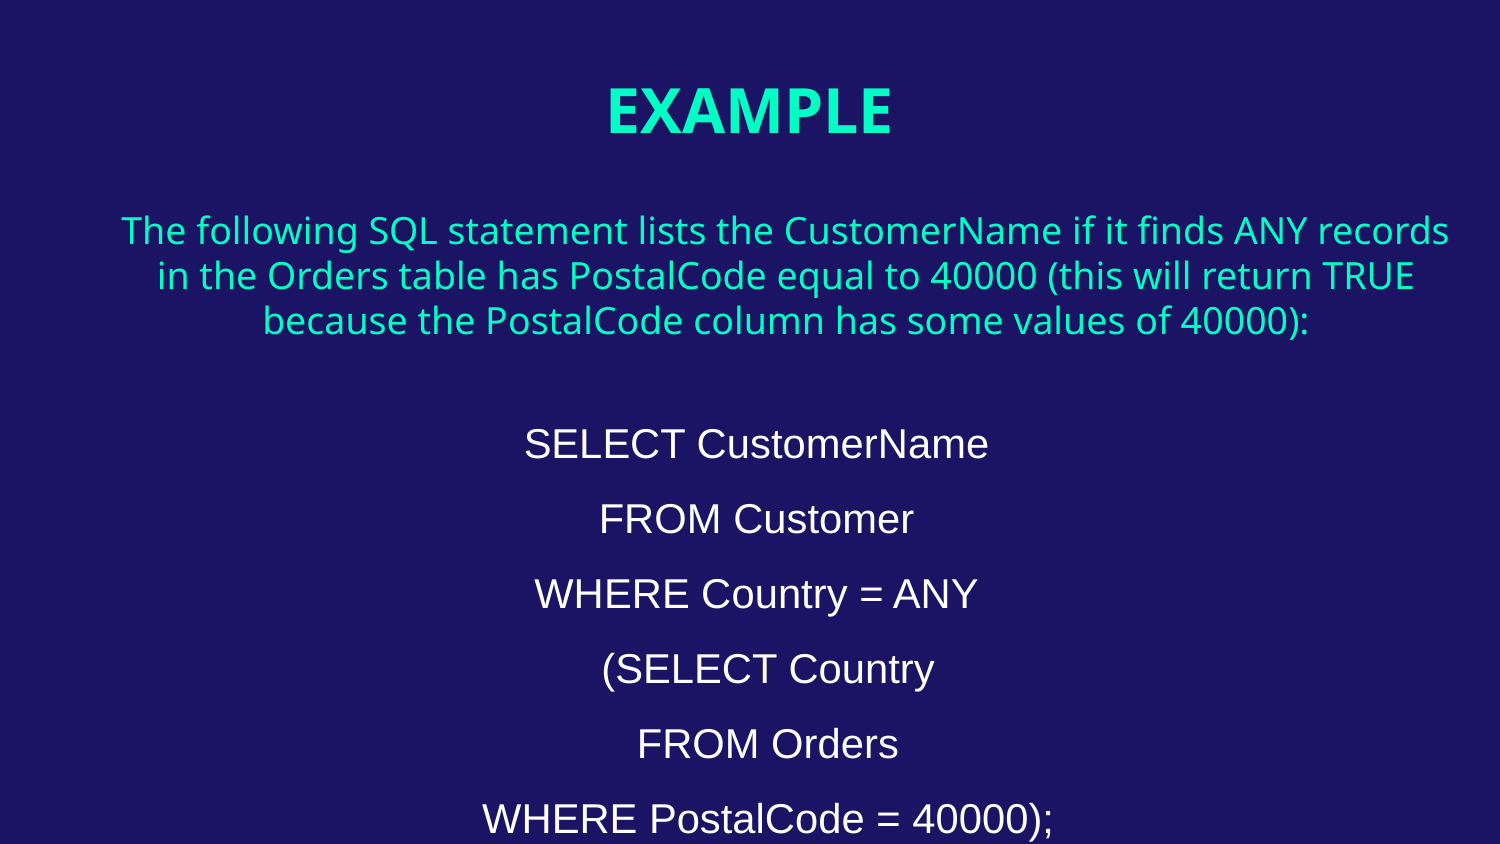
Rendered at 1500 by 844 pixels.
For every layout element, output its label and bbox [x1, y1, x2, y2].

title [209, 56, 1291, 166]
text_box [92, 191, 1481, 302]
text_box [32, 384, 1481, 735]
